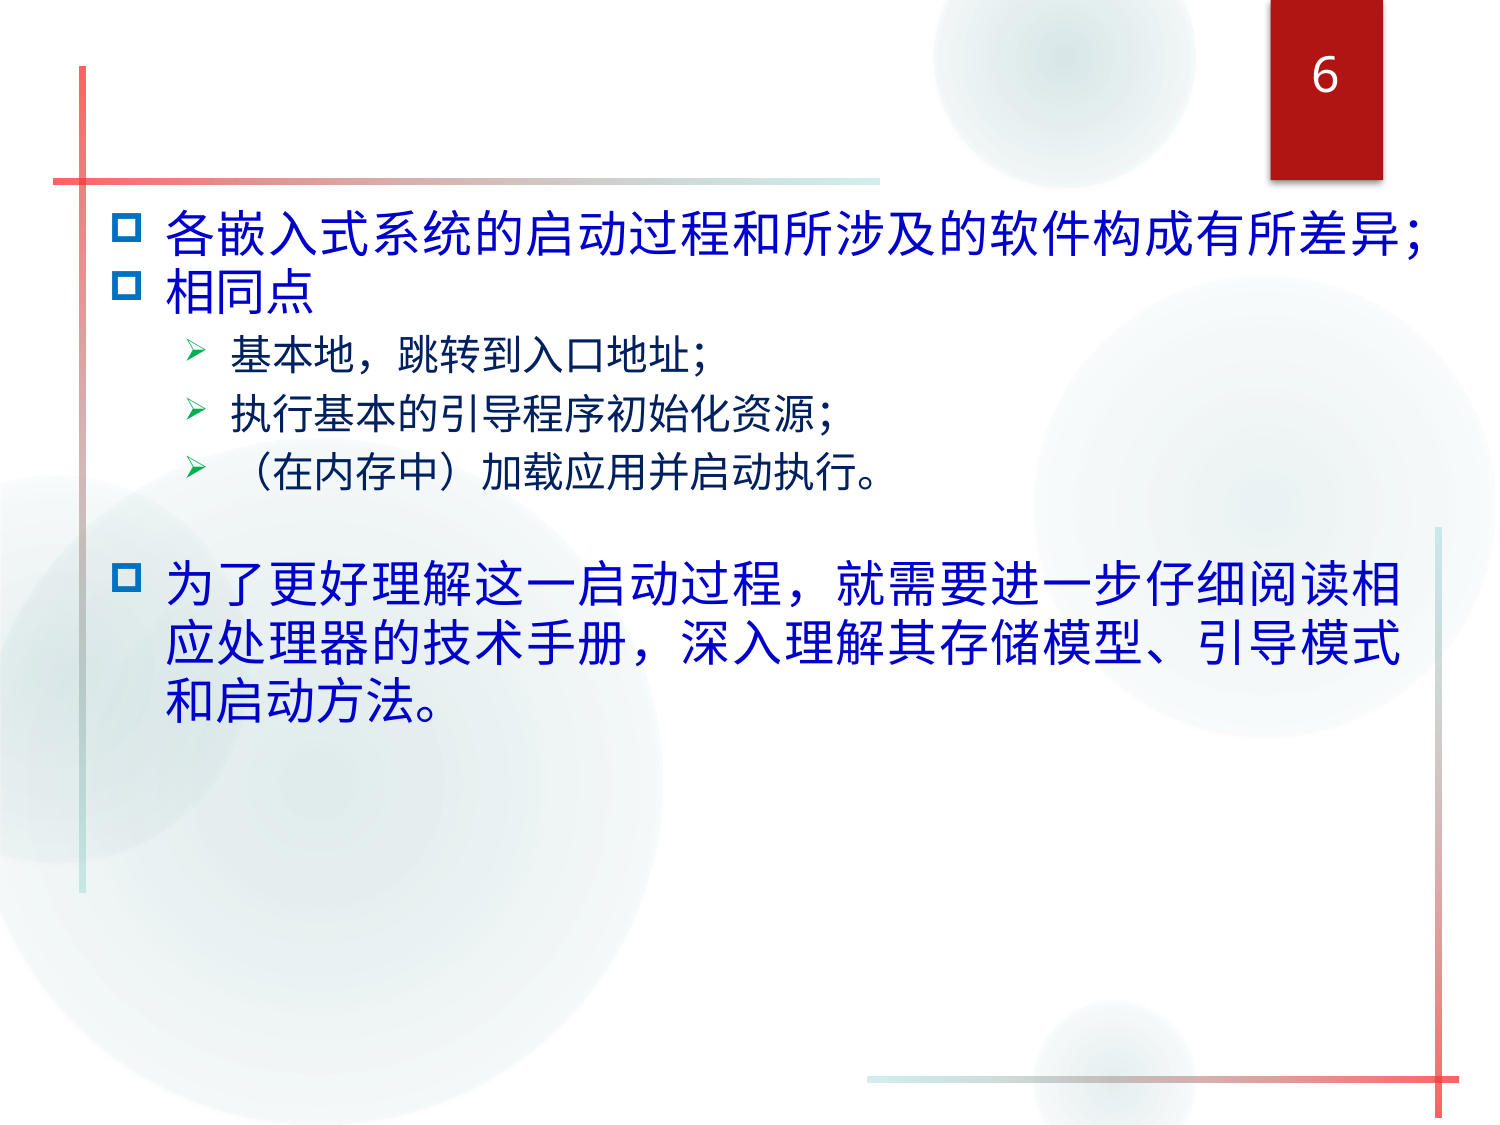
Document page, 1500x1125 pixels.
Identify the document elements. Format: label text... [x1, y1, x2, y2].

slide_number 6 [1273, 48, 1378, 119]
list 各嵌入式系统的启动过程和所涉及的软件构成有所差异； 相同点 基本地，跳转到入口地址； 执行基本的引导程序初始化资源； （在内存中）加载应用并启动执行。 为了更好理解这一启动过程，就需要进一步仔细阅读相应处理器的技术手册，深入理解其存储模型、引导模式和启动方法。 [93, 196, 1418, 1032]
